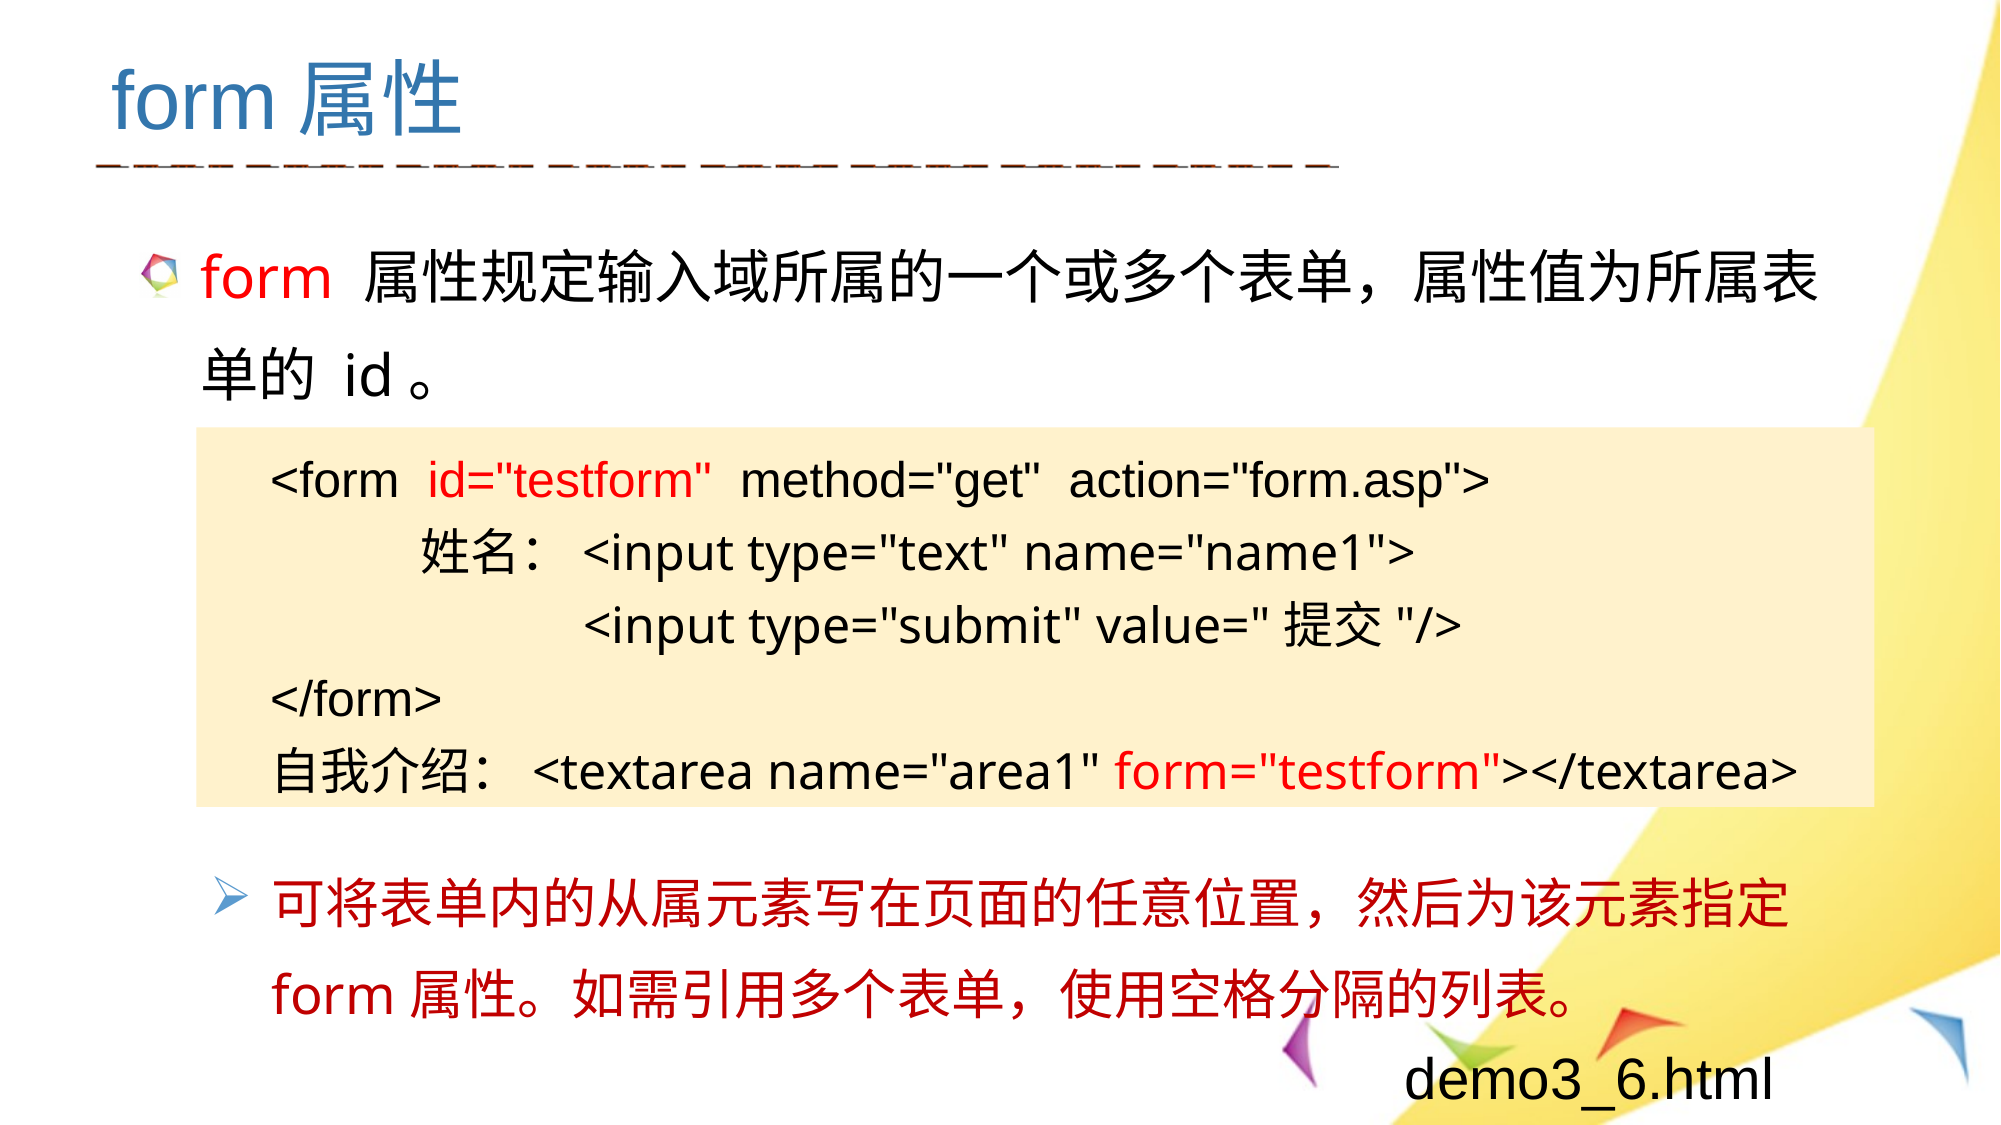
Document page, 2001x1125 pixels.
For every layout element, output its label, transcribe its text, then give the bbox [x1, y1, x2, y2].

list form属性 [96, 38, 1441, 141]
picture [88, 0, 2000, 1125]
text_box demo3_6.html [1389, 1033, 1875, 1119]
list form 属性规定输入域所属的一个或多个表单，属性值为所属表单的 id。 可将表单内的从属元素写在页面的任意位置，然后为该元素指定form属性。如需引用多个表单，使用空格分隔的列表。 [124, 204, 1855, 1059]
picture [139, 252, 181, 298]
text_box <form id="testform" method="get" action="form.asp"> 姓名：<input type="text" name="name1"> <input type="submit" value="提交"/> </form> 自我介绍：<textarea name="area1" form="testform"></textarea> [196, 427, 1875, 807]
